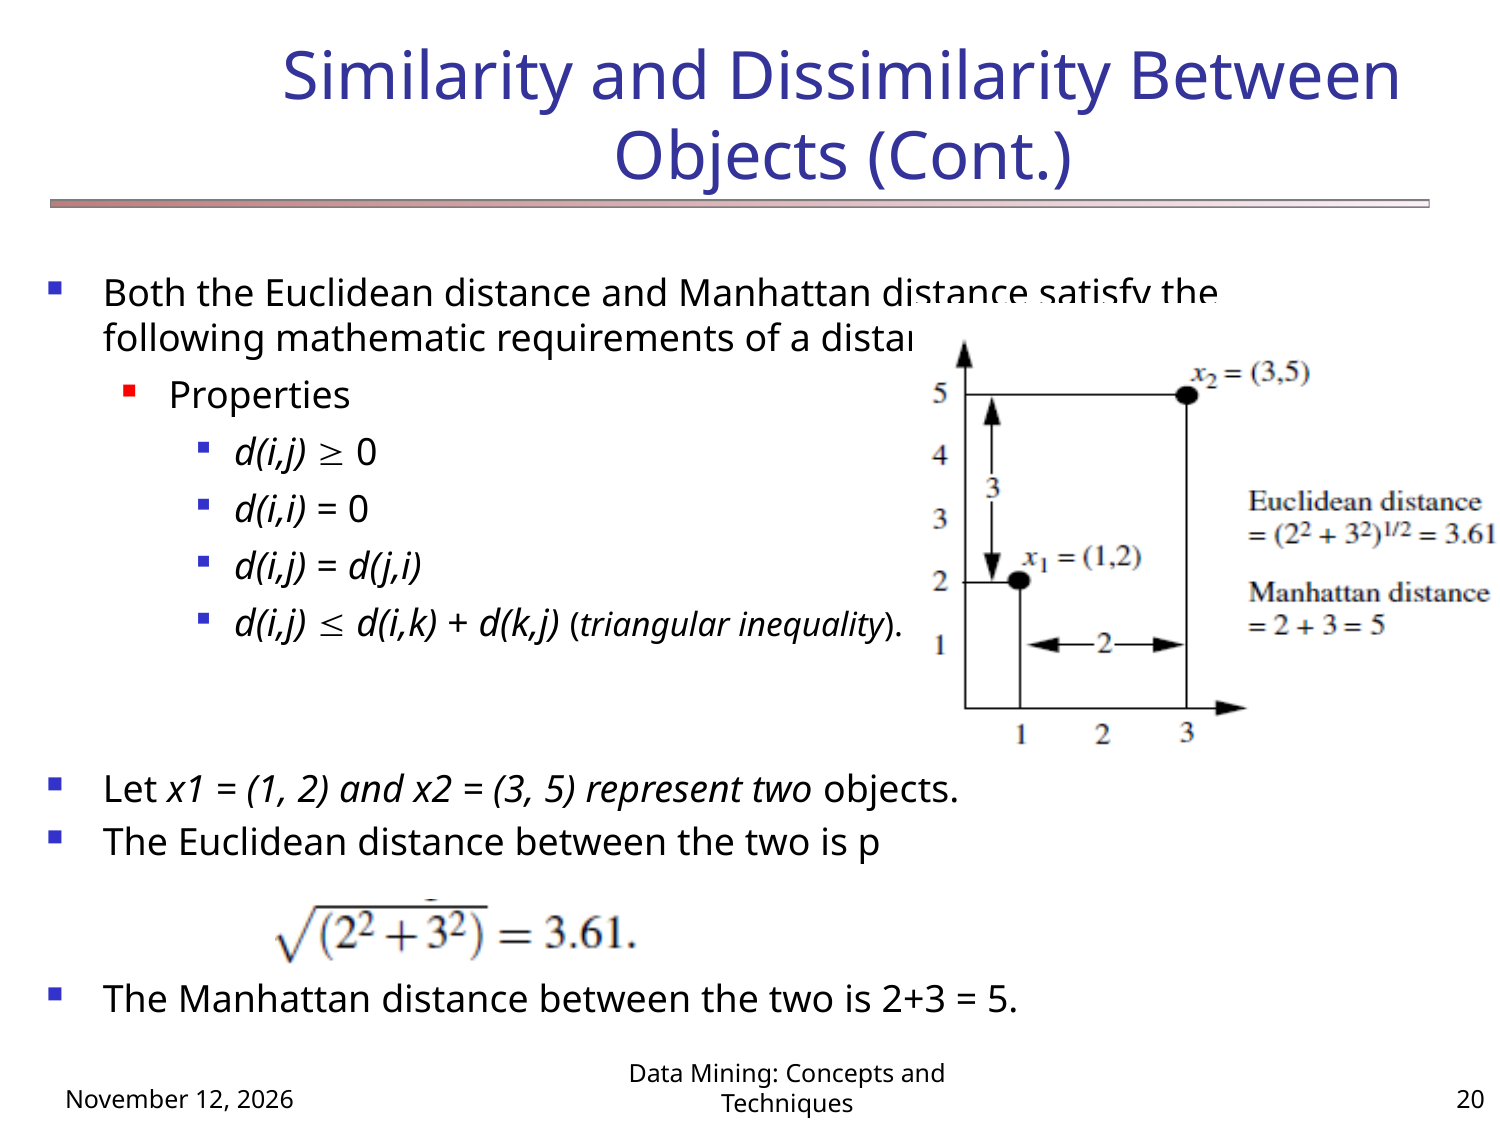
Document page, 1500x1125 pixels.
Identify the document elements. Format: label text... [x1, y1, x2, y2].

picture [912, 303, 1500, 780]
title Similarity and Dissimilarity Between Objects (Cont.) [237, 37, 1451, 201]
list Both the Euclidean distance and Manhattan distance satisfy the following mathematic requirements of a distance function: Properties d(i,j)  0 d(i,i) = 0 d(i,j) = d(j,i) d(i,j)  d(i,k) + d(k,j) (triangular inequality). Let x1 = (1, 2) and x2 = (3, 5) represent two objects. The Euclidean distance between the two is p The Manhattan distance between the two is 2+3 = 5. [31, 261, 1345, 1075]
picture [274, 899, 647, 971]
footer Data Mining: Concepts and Techniques [549, 1075, 1026, 1125]
slide_number 20 [1187, 1062, 1500, 1125]
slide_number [49, 1075, 363, 1125]
